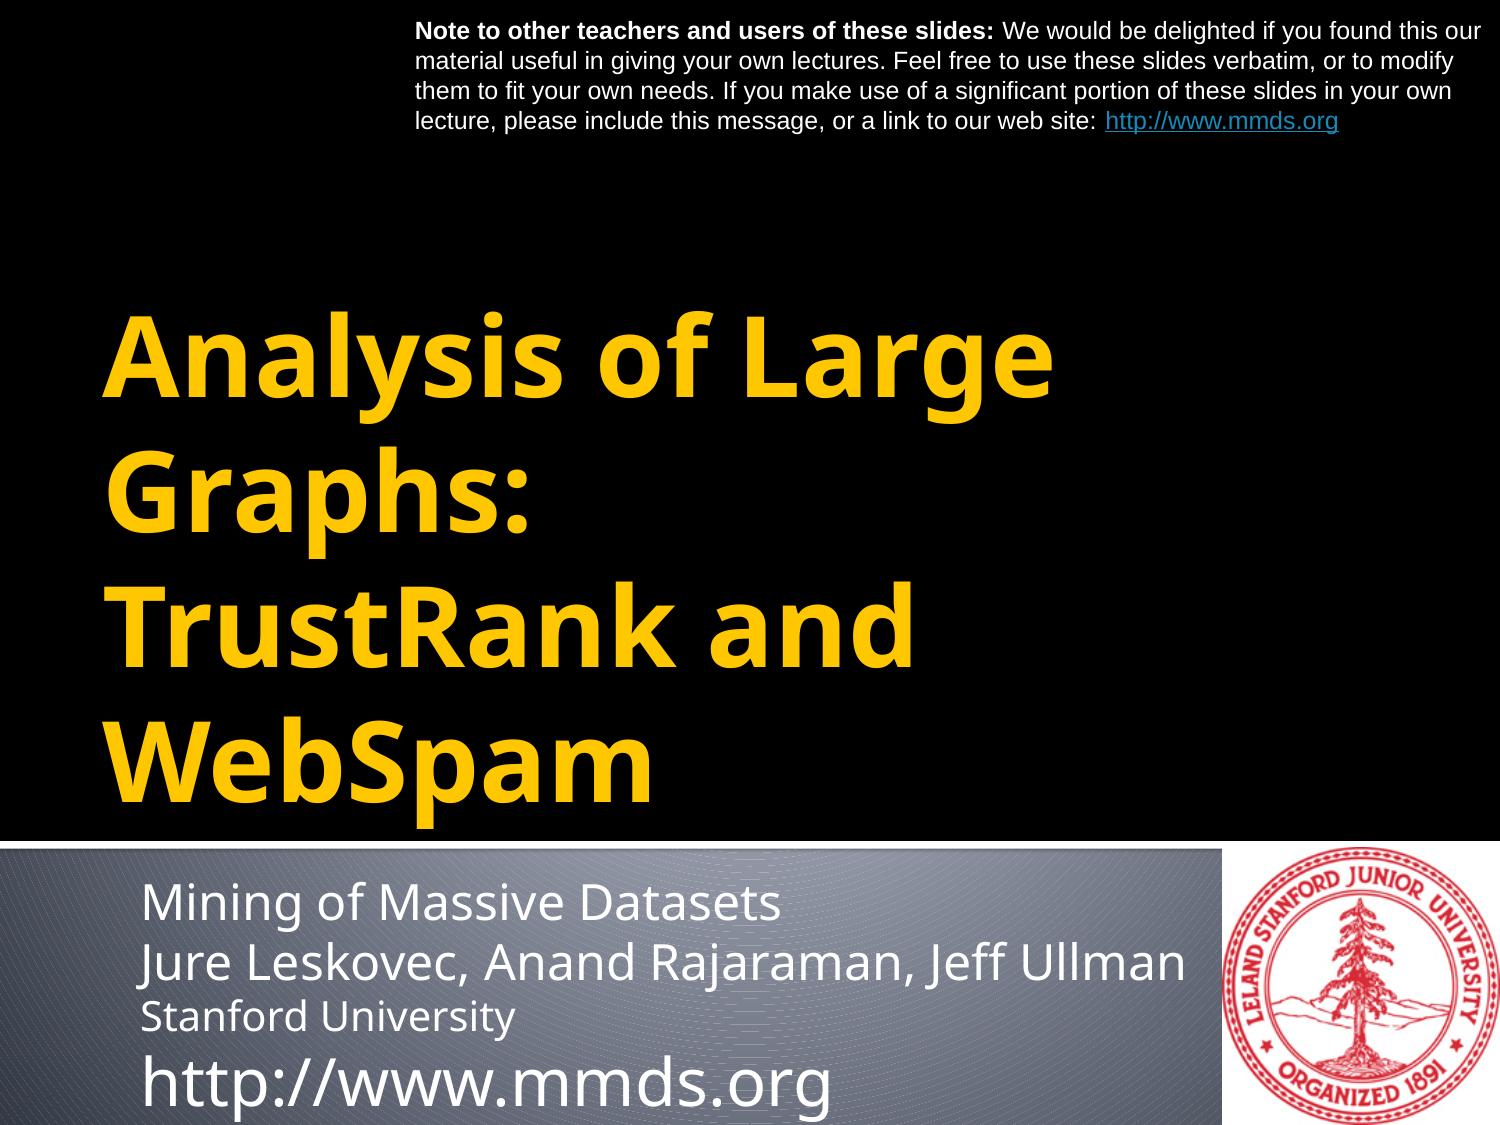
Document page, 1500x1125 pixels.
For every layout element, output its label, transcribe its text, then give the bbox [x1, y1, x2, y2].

text_box Mining of Massive Datasets Jure Leskovec, Anand Rajaraman, Jeff Ullman Stanford University http://www.mmds.org [125, 862, 1217, 1125]
text_box Note to other teachers and users of these slides: We would be delighted if you found this our material useful in giving your own lectures. Feel free to use these slides verbatim, or to modify them to fit your own needs. If you make use of a significant portion of these slides in your own lecture, please include this message, or a link to our web site: http://www.mmds.org [399, 7, 1500, 144]
title Analysis of Large Graphs: TrustRank and WebSpam [87, 237, 1500, 825]
picture [1222, 847, 1500, 1125]
